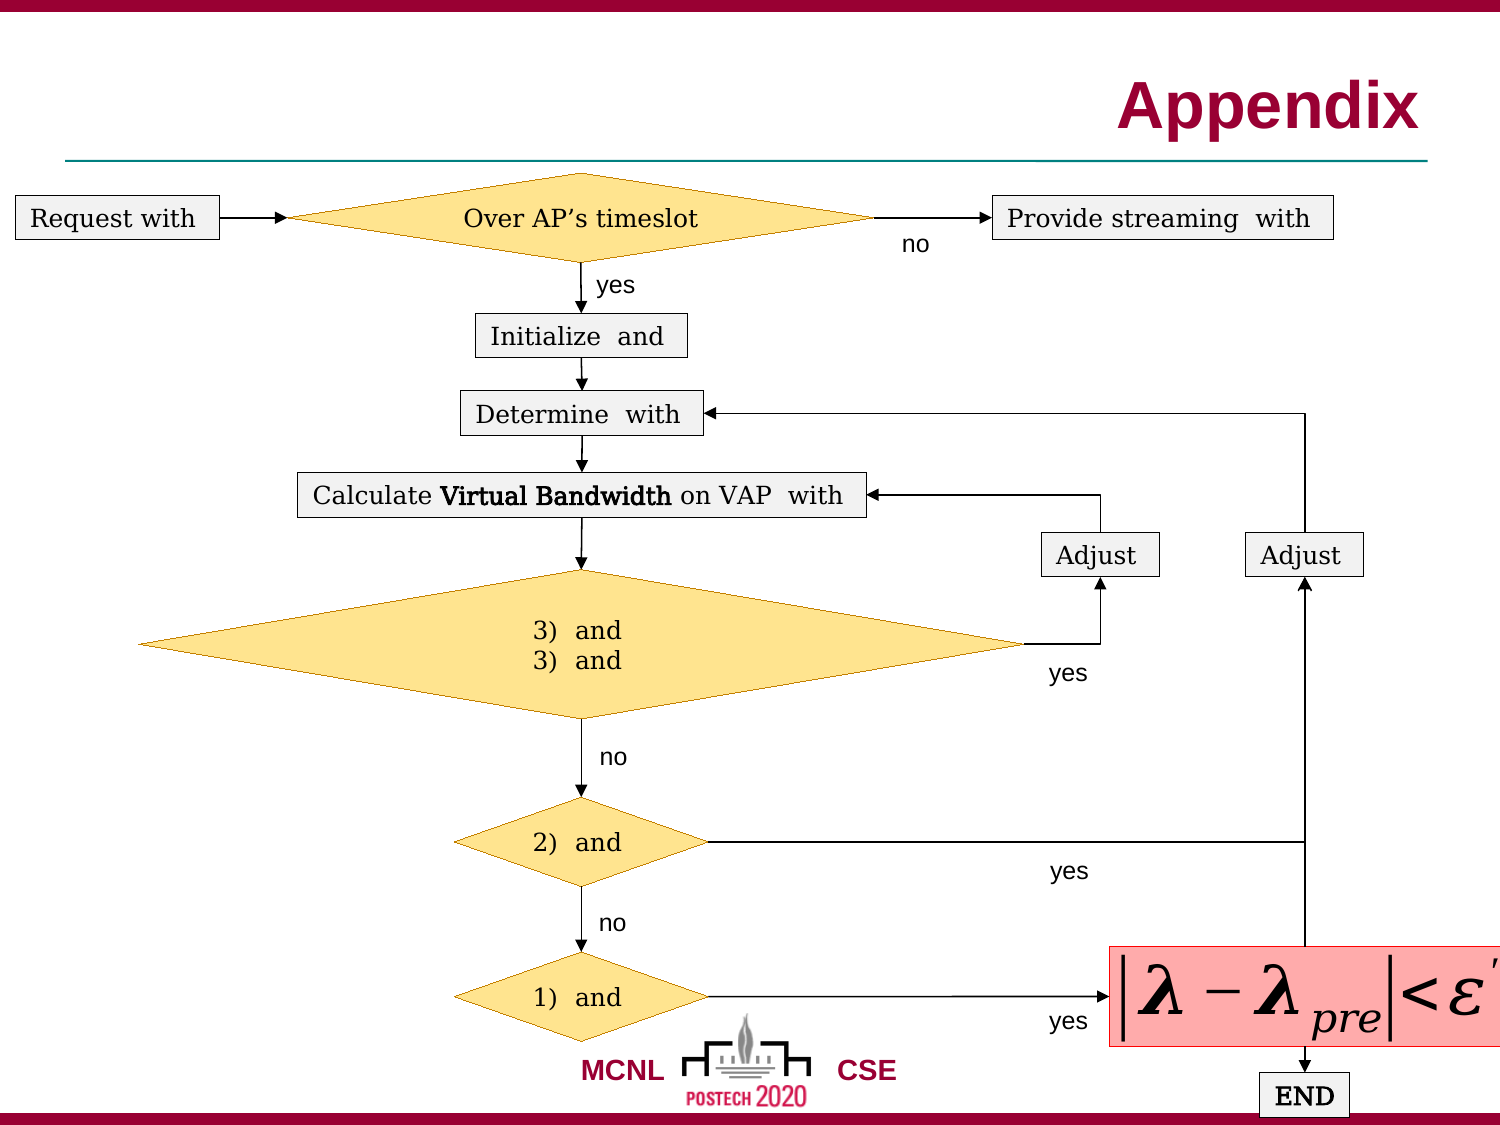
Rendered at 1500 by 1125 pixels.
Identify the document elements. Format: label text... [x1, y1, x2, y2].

picture [672, 1012, 820, 1111]
text_box Over AP’s timeslot [288, 173, 874, 263]
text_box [957, 184, 1077, 761]
text_box END [1259, 1072, 1350, 1118]
text_box no [584, 733, 643, 778]
title Appendix [74, 36, 1436, 150]
text_box no [583, 898, 642, 944]
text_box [1023, 577, 1306, 842]
text_box yes [1035, 849, 1104, 892]
text_box yes [581, 260, 651, 306]
text_box yes [1034, 1004, 1104, 1043]
text_box no [887, 225, 945, 265]
